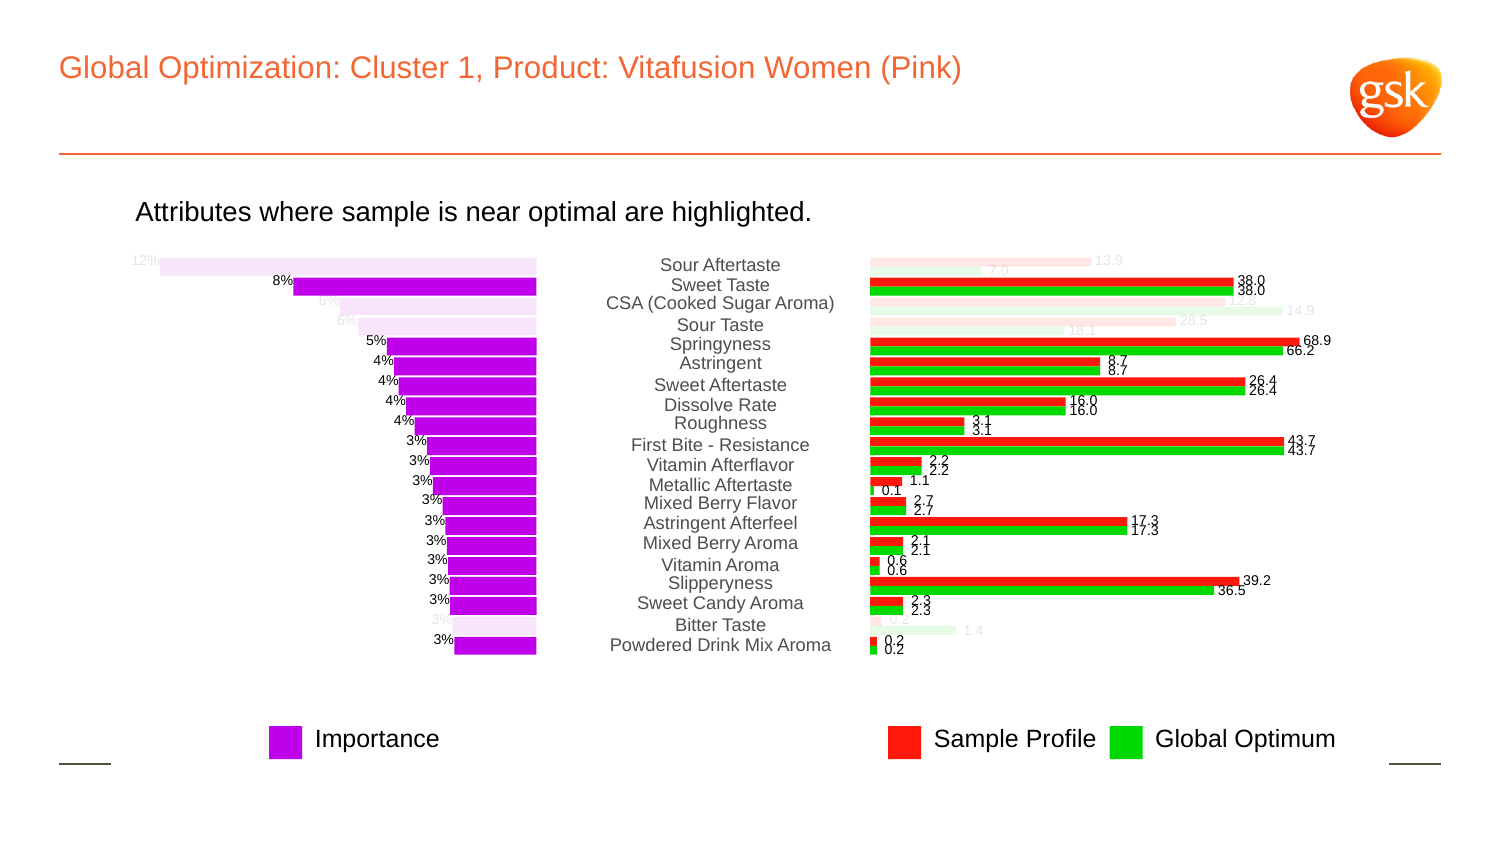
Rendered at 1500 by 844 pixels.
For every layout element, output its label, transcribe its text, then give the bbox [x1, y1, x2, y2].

title Global Optimization: Cluster 1, Product: Vitafusion Women (Pink) [58, 47, 1302, 86]
picture [1333, 38, 1457, 157]
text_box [112, 194, 1388, 796]
